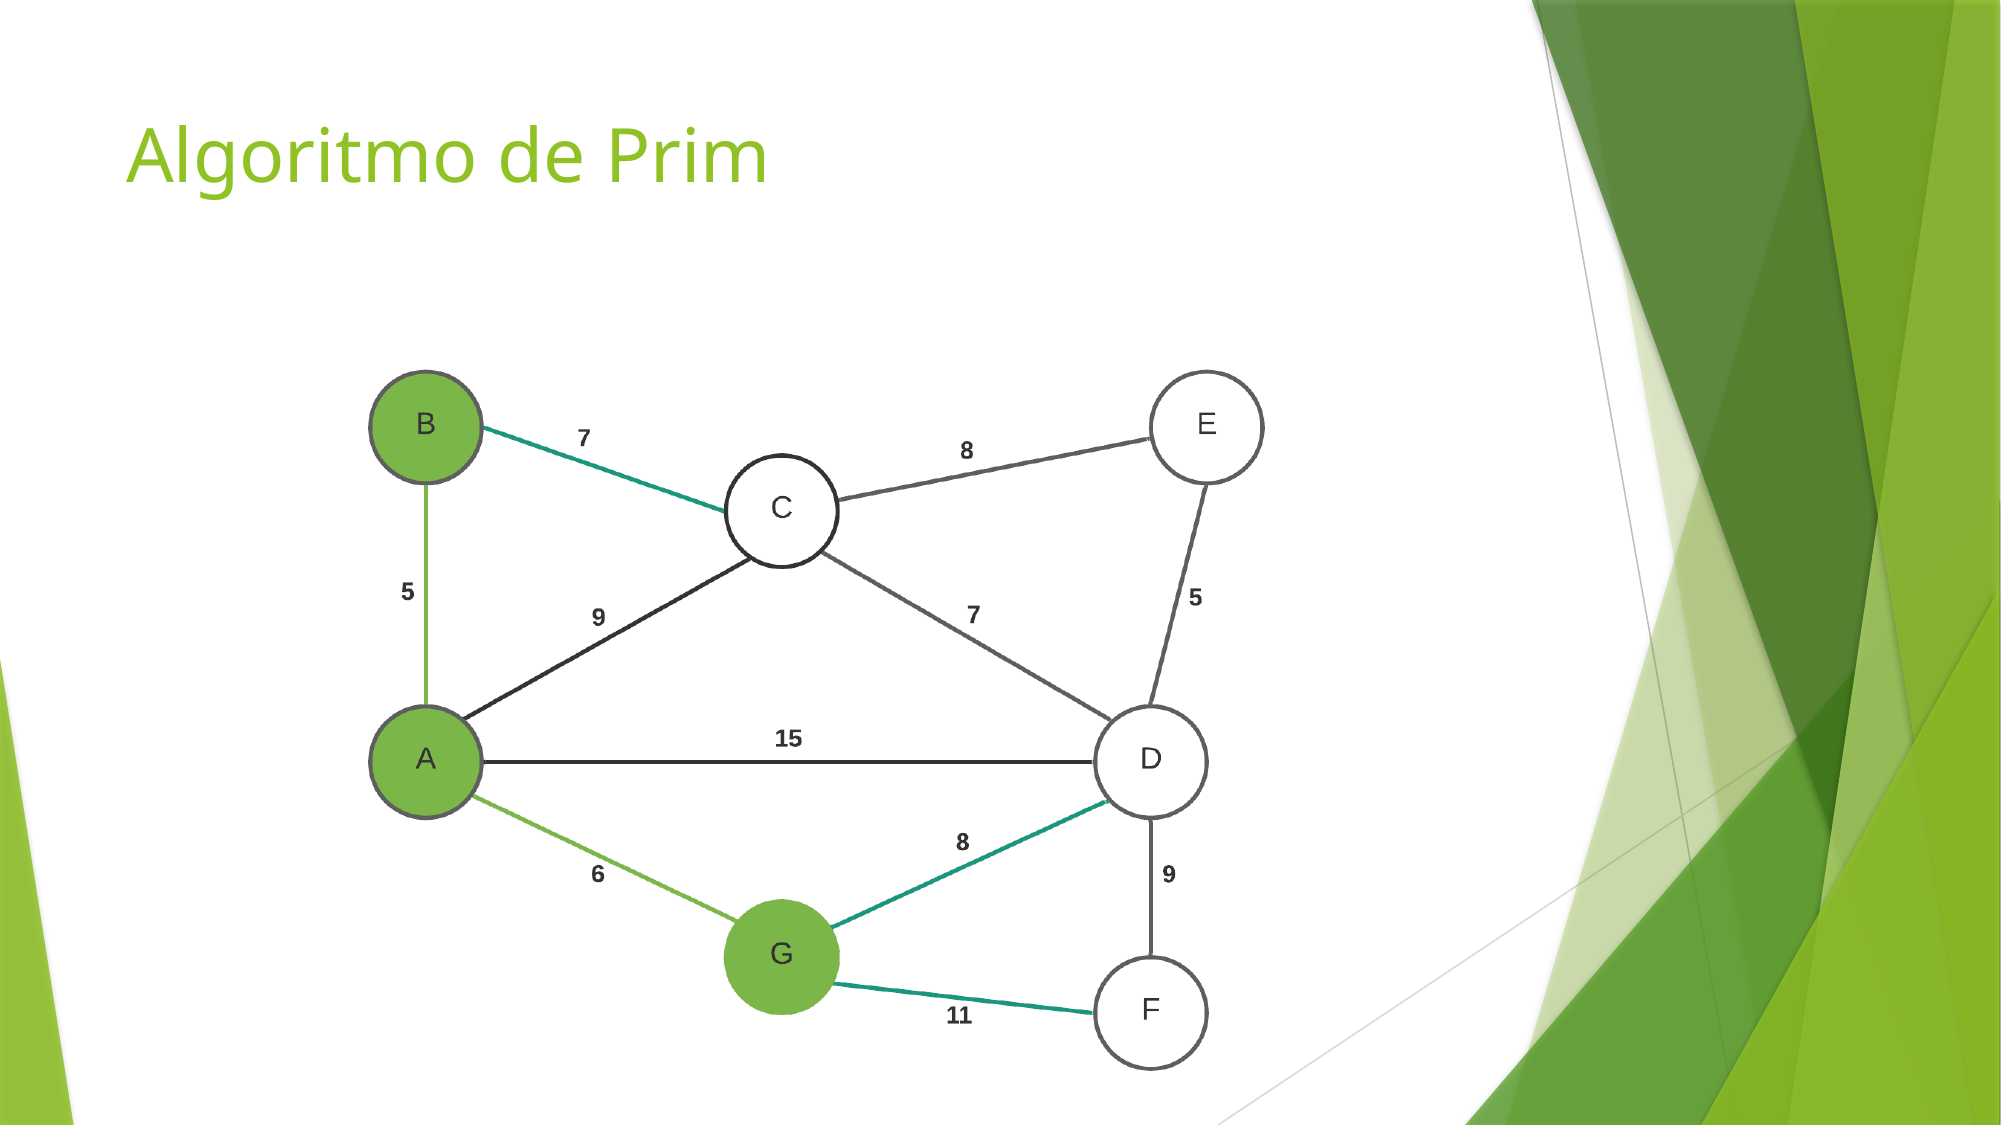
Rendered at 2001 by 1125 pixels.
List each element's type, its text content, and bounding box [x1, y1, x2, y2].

picture [314, 316, 1319, 1125]
title Algoritmo de Prim [111, 99, 1522, 317]
